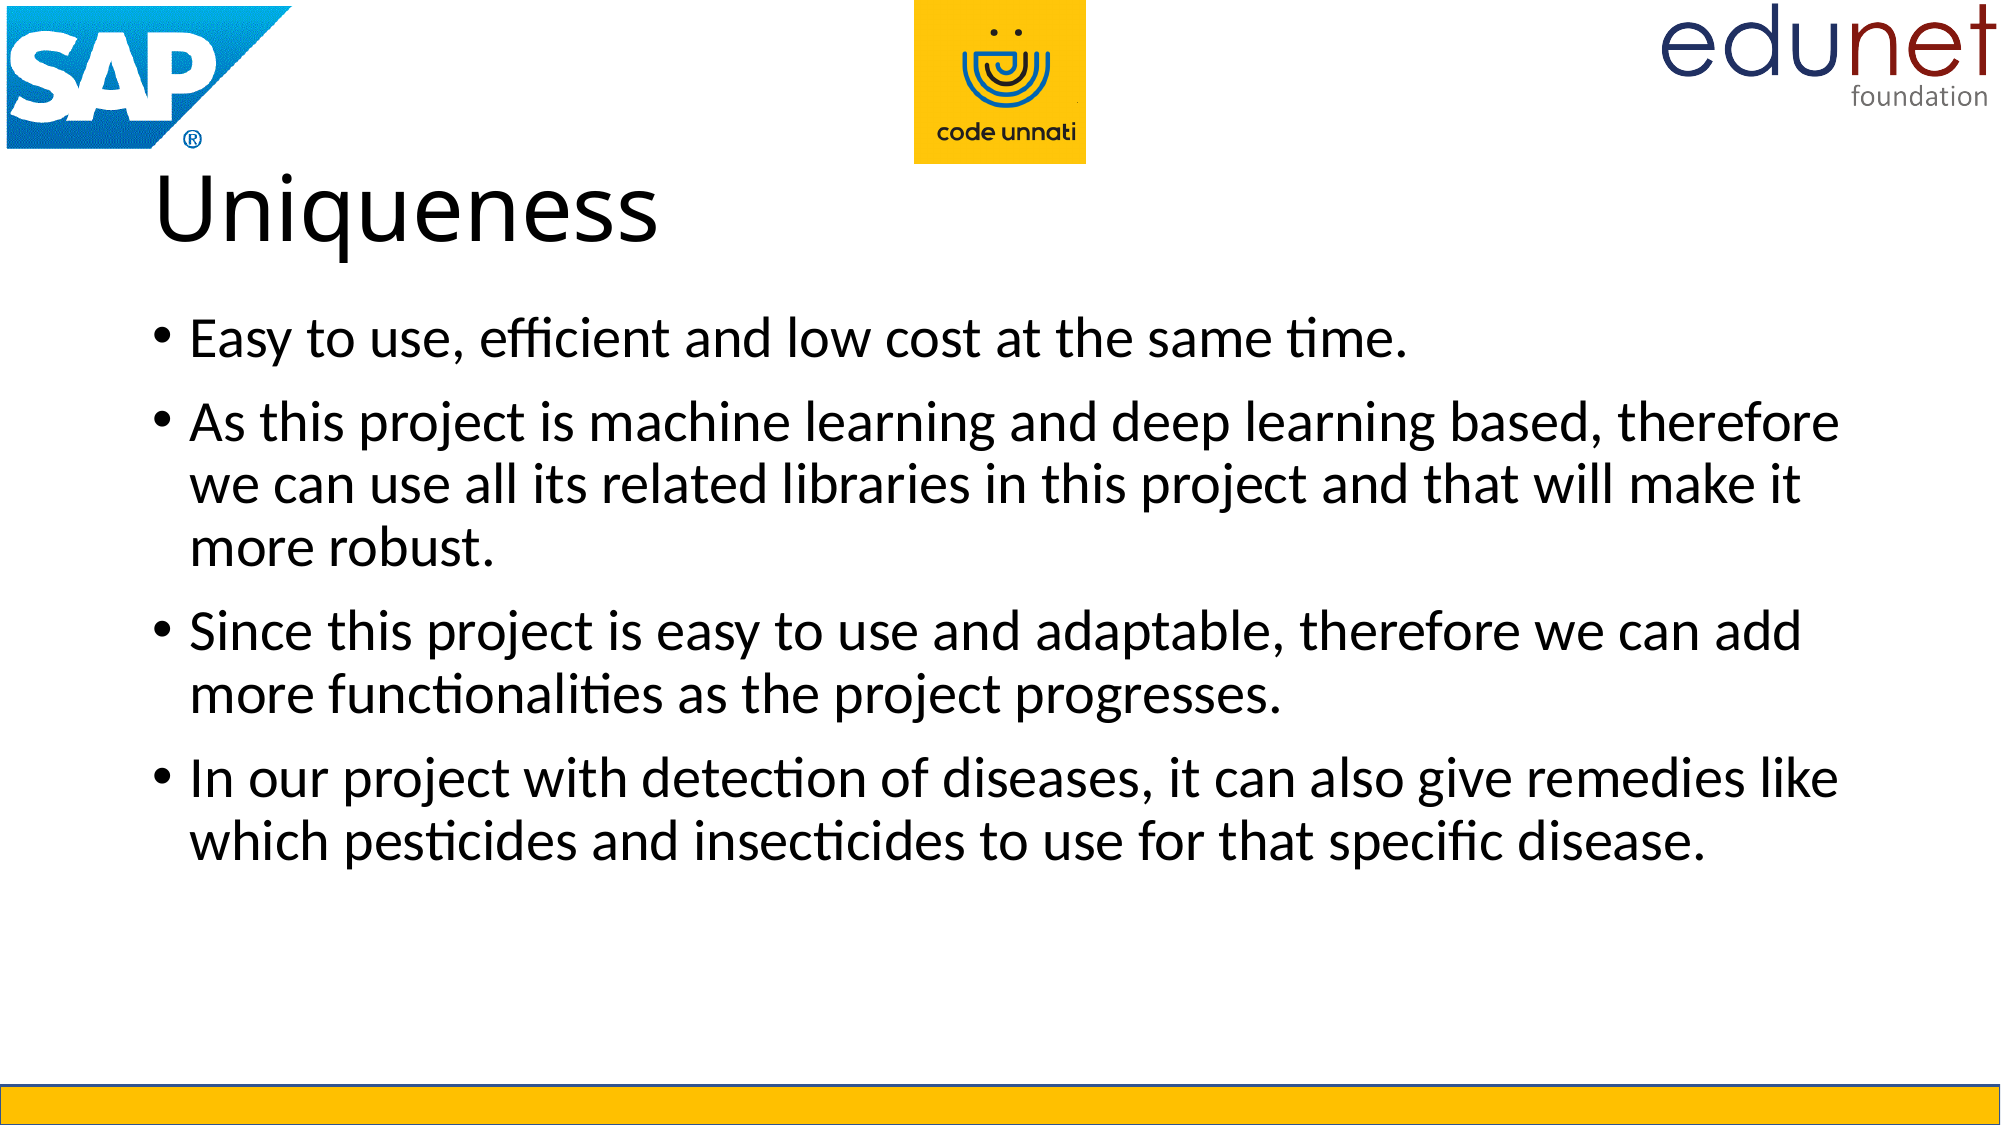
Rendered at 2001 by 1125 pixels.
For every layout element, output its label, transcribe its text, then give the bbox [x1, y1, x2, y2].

list Easy to use, efficient and low cost at the same time. As this project is machine learning and deep learning based, therefore we can use all its related libraries in this project and that will make it more robust. Since this project is easy to use and adaptable, therefore we can add more functionalities as the project progresses. In our project with detection of diseases, it can also give remedies like which pesticides and insecticides to use for that specific disease. [137, 299, 1863, 1014]
picture [1654, 0, 2000, 113]
title Uniqueness [137, 155, 1863, 272]
picture [0, 0, 339, 157]
picture [914, 0, 1086, 155]
